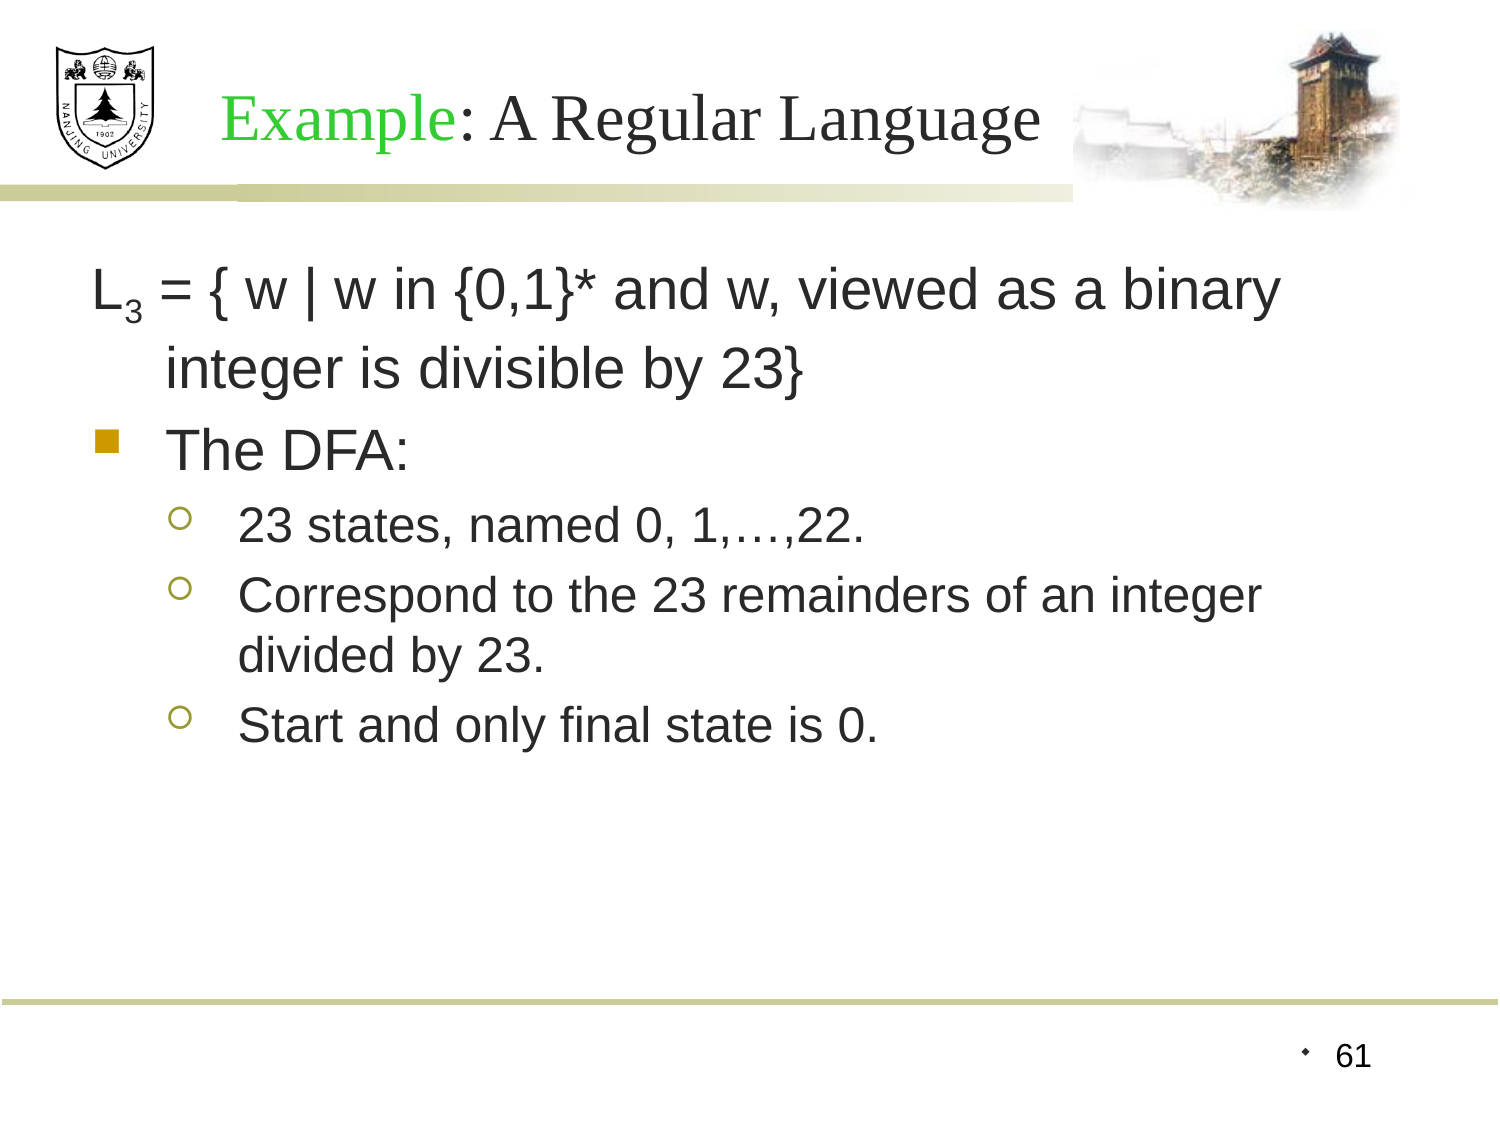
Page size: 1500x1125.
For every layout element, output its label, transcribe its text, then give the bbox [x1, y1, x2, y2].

picture [2, 999, 1498, 1005]
picture [1073, 30, 1400, 211]
slide_number 61 [1234, 1030, 1388, 1107]
title Example: A Regular Language [171, 66, 1093, 161]
list L3 = { w | w in {0,1}* and w, viewed as a binary integer is divisible by 23} The DFA: 23 states, named 0, 1,…,22. Correspond to the 23 remainders of an integer divided by 23. Start and only final state is 0. [76, 243, 1413, 965]
picture [50, 42, 160, 173]
